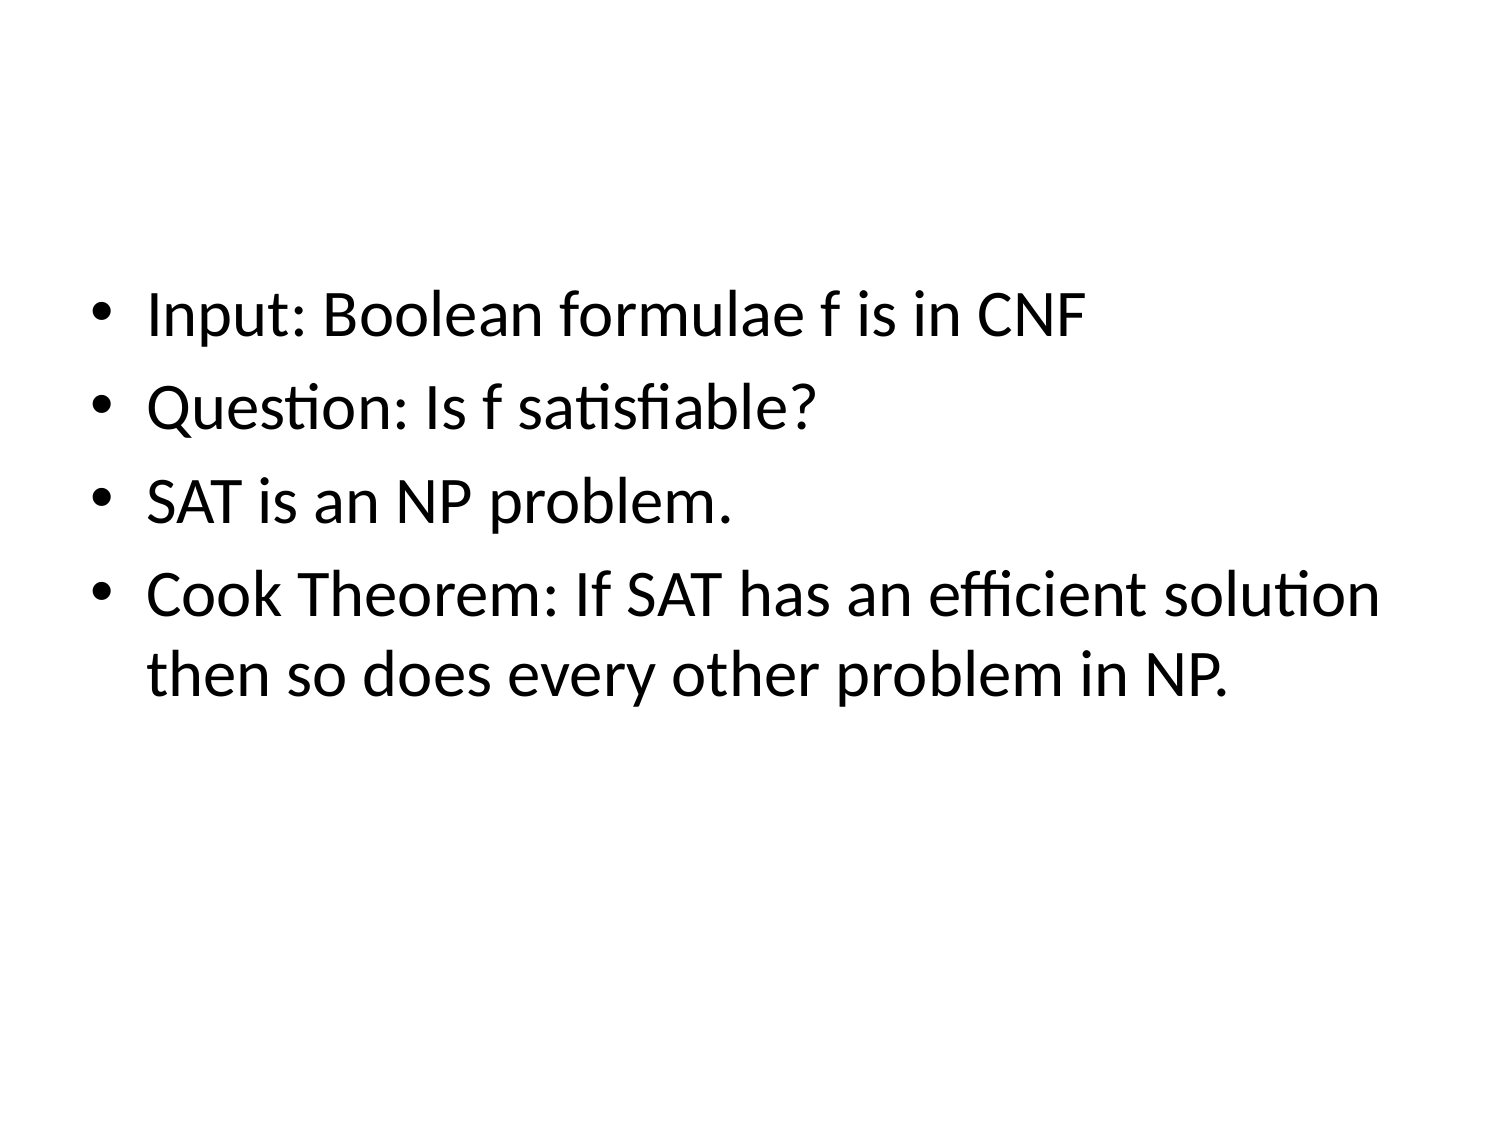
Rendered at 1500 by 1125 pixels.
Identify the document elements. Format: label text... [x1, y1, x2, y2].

list Input: Boolean formulae f is in CNF Question: Is f satisfiable? SAT is an NP problem. Cook Theorem: If SAT has an efficient solution then so does every other problem in NP. [75, 262, 1425, 1005]
